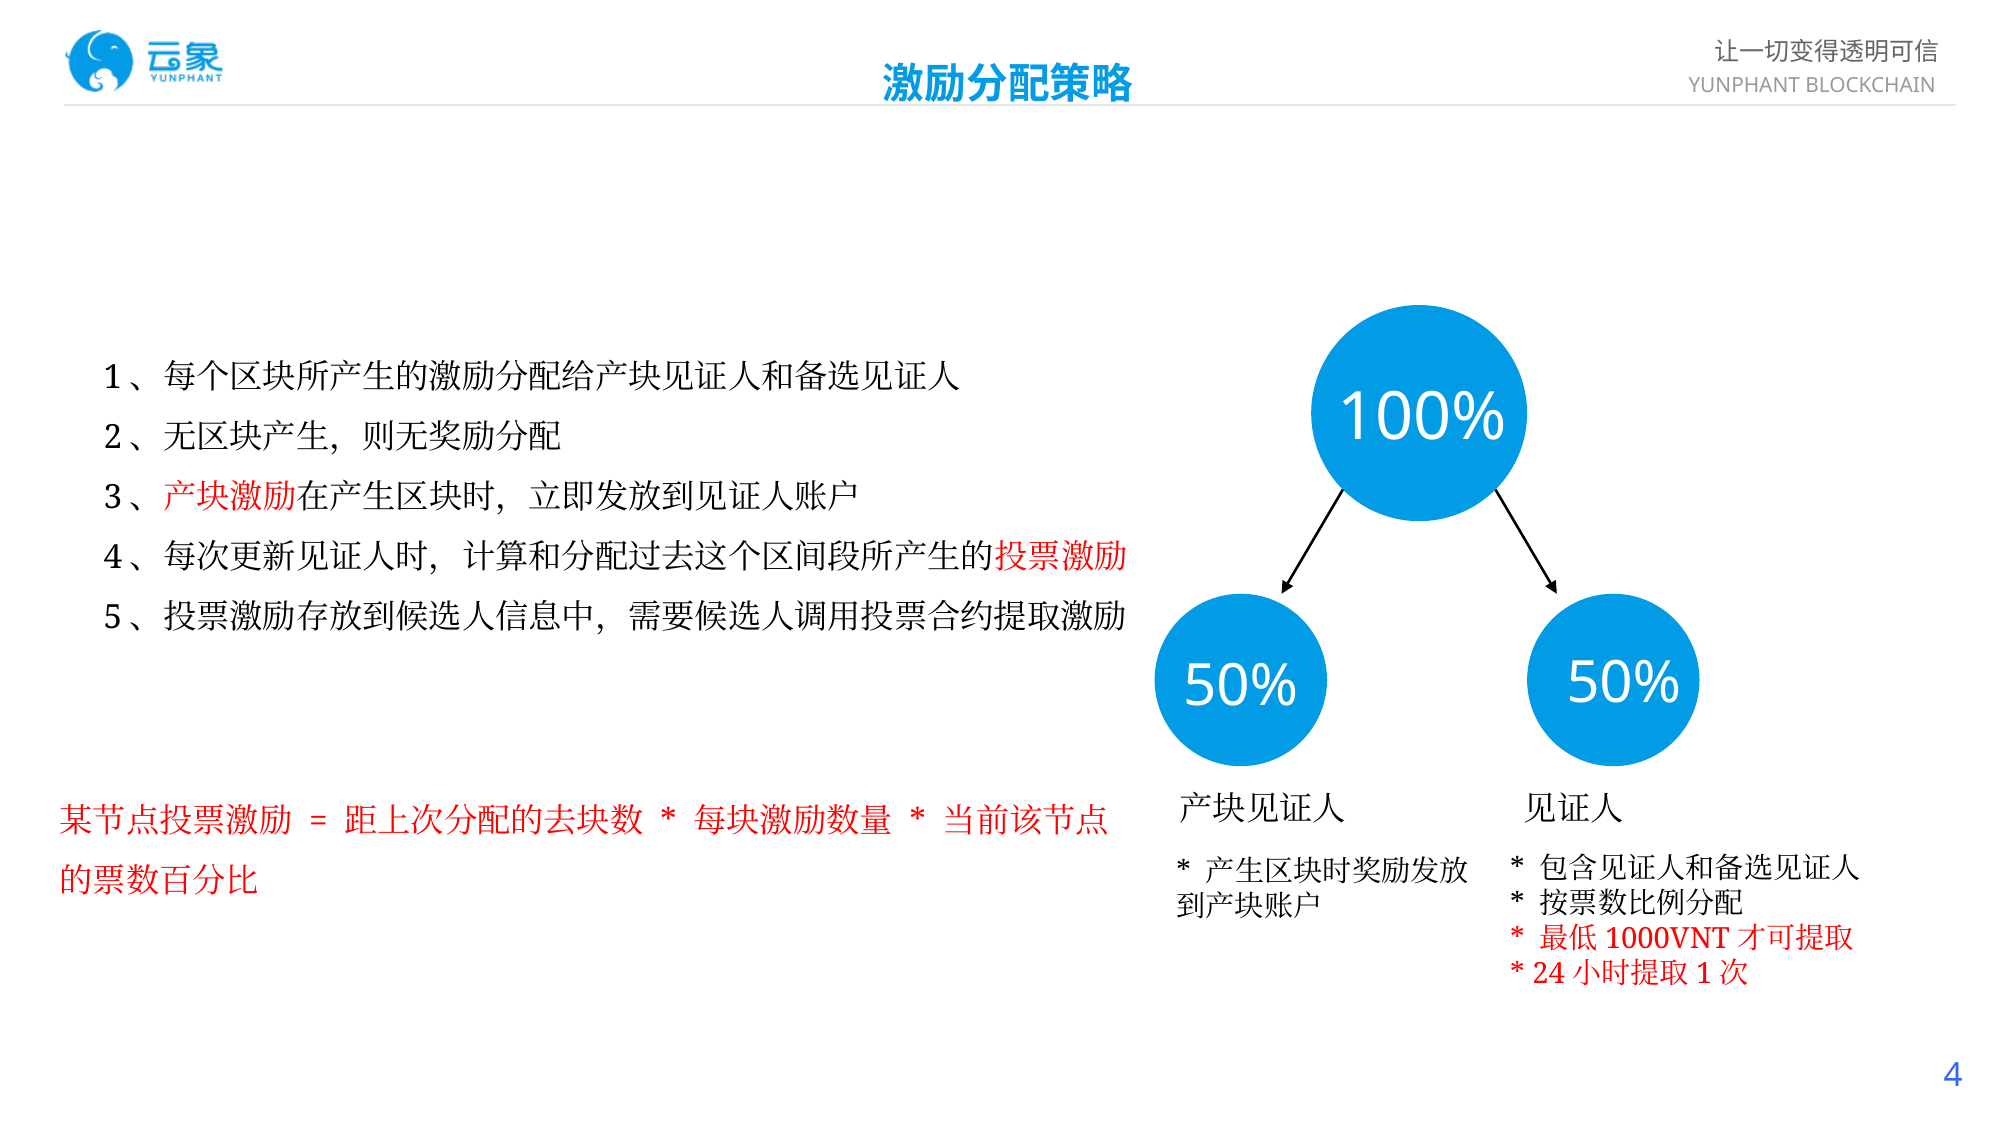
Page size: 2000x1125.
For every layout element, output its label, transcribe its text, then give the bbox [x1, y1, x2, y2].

text_box * 包含见证人和备选见证人 * 按票数比例分配 * 最低1000VNT才可提取 * 24小时提取1次 [1495, 841, 1886, 997]
text_box 50% [1551, 637, 1697, 722]
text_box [1495, 489, 1558, 595]
text_box * 产生区块时奖励发放到产块账户 [1161, 845, 1493, 930]
text_box 激励分配策略 [862, 21, 1154, 117]
text_box [1525, 591, 1691, 769]
text_box 见证人 [1509, 779, 1745, 835]
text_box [1154, 593, 1328, 767]
text_box 产块见证人 [1165, 779, 1365, 835]
text_box 1、每个区块所产生的激励分配给产块见证人和备选见证人 2、无区块产生，则无奖励分配 3、产块激励在产生区块时，立即发放到见证人账户 4、每次更新见证人时，计算和分配过去这个区间段所产生的投票激励 5、投票激励存放到候选人信息中，需要候选人调用投票合约提取激励 [88, 328, 1177, 703]
picture [64, 29, 223, 93]
text_box [1697, 651, 1702, 709]
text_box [1310, 304, 1528, 522]
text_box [1281, 489, 1344, 595]
text_box 某节点投票激励 = 距上次分配的去块数 * 每块激励数量 * 当前该节点的票数百分比 [45, 772, 1133, 907]
